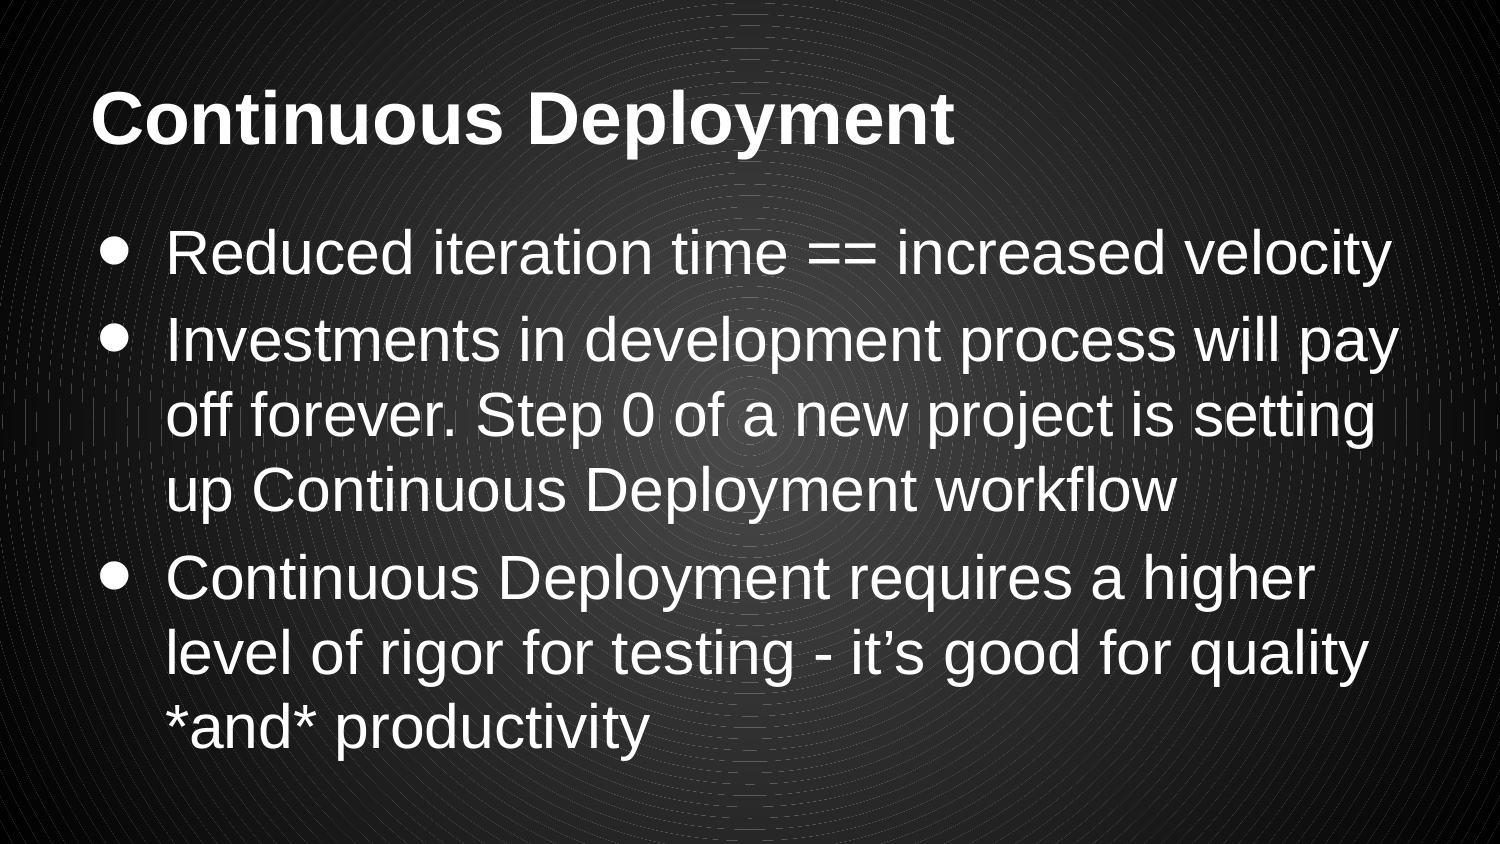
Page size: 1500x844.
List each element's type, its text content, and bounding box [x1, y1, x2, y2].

list Reduced iteration time == increased velocity Investments in development process will pay off forever. Step 0 of a new project is setting up Continuous Deployment workflow Continuous Deployment requires a higher level of rigor for testing - it’s good for quality *and* productivity [75, 196, 1425, 808]
title Continuous Deployment [75, 33, 1425, 175]
